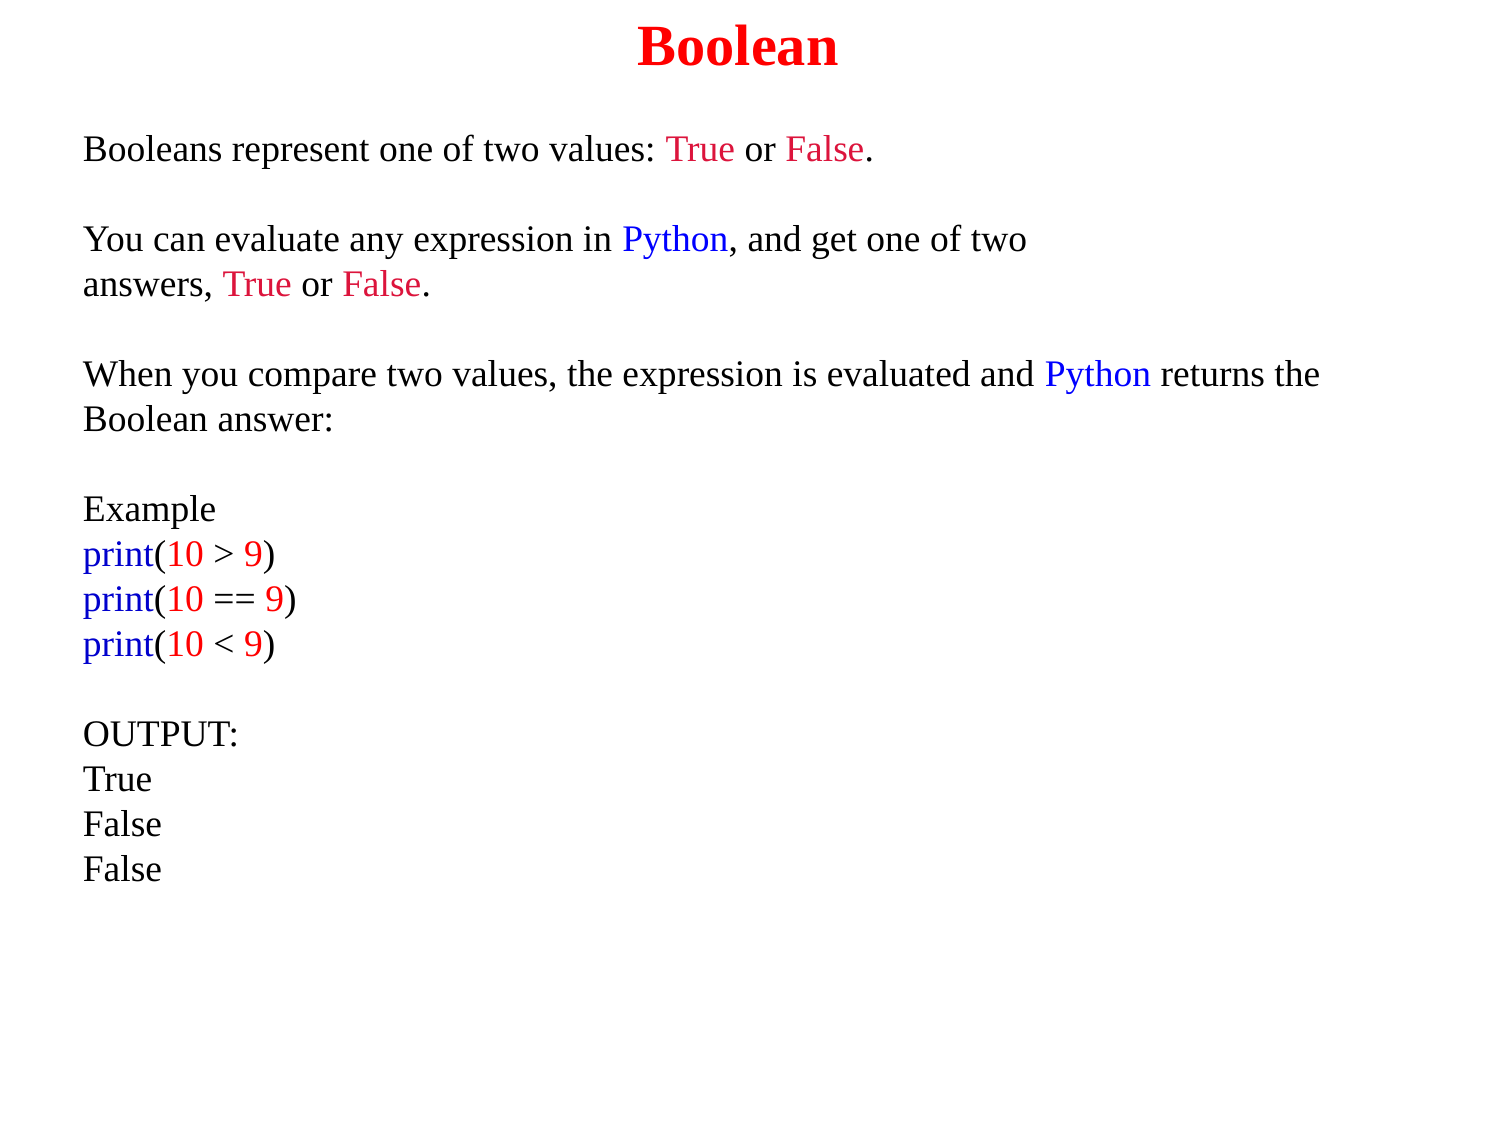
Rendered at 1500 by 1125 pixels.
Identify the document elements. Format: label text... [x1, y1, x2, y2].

text_box Booleans represent one of two values: True or False. You can evaluate any expression in Python, and get one of two answers, True or False. When you compare two values, the expression is evaluated and Python returns the Boolean answer: Example print(10 > 9) print(10 == 9) print(10 < 9) OUTPUT: True False False [100, 94, 1353, 1009]
text_box Boolean [312, 0, 1164, 85]
